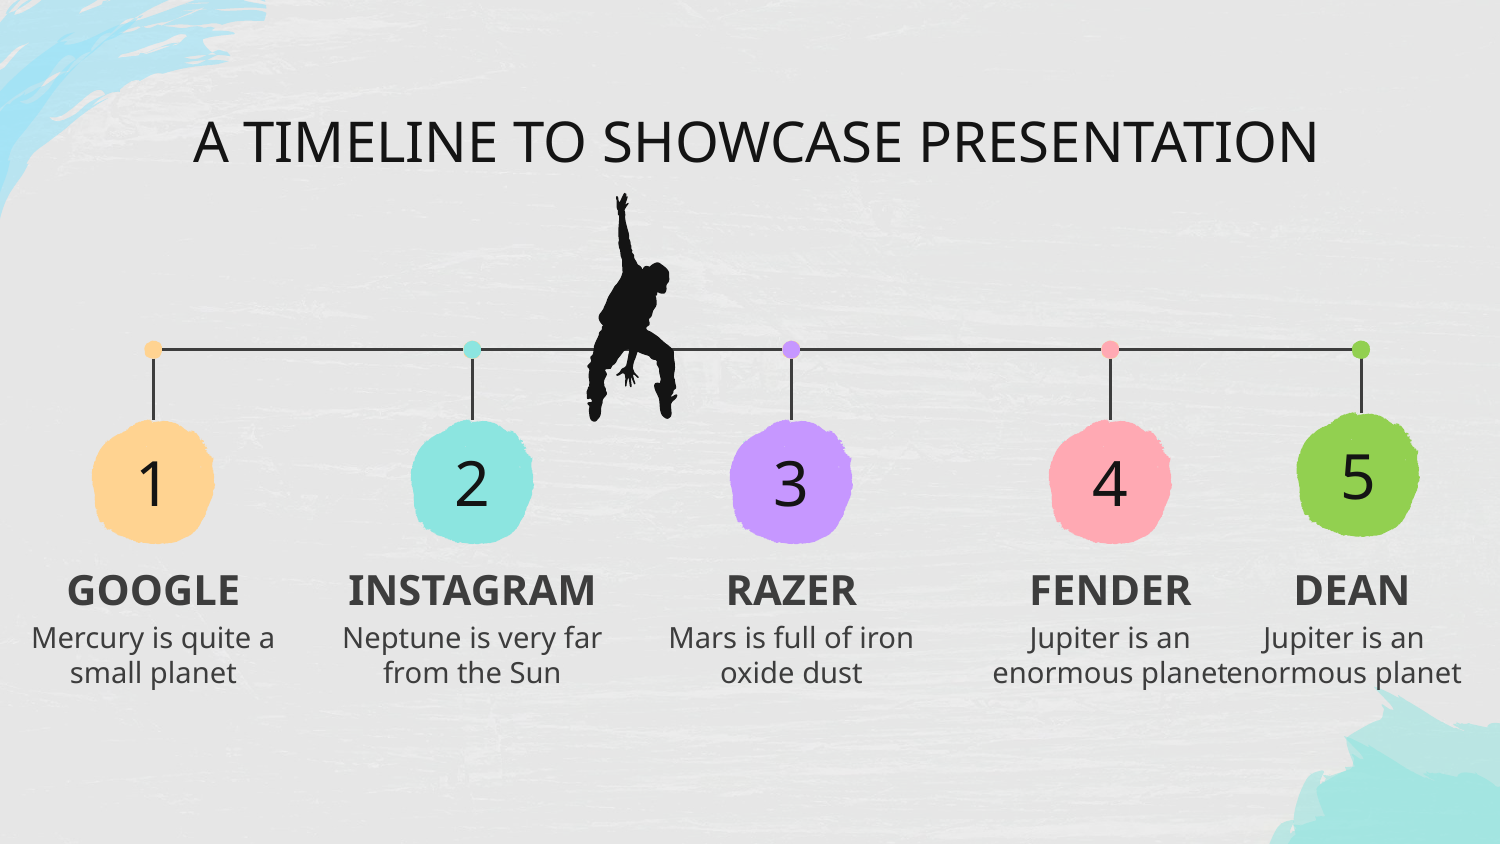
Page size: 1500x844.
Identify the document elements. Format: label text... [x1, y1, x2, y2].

subtitle Mercury is quite a small planet [6, 630, 301, 695]
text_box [463, 340, 482, 359]
title RAZER [644, 569, 939, 630]
title FENDER [963, 569, 1204, 630]
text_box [728, 419, 854, 545]
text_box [1047, 419, 1173, 545]
title A TIMELINE TO SHOWCASE PRESENTATION [124, 91, 1389, 182]
text_box [649, 357, 678, 419]
text_box Jupiter is an enormous planet [1197, 604, 1492, 694]
subtitle Mars is full of iron oxide dust [644, 630, 939, 695]
text_box [586, 357, 620, 422]
text_box [616, 357, 639, 388]
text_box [409, 419, 535, 545]
text_box [593, 192, 672, 348]
text_box 5 [1296, 412, 1420, 537]
title GOOGLE [6, 569, 301, 630]
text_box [90, 419, 216, 545]
subtitle Jupiter is an enormous planet [963, 630, 1258, 695]
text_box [1101, 340, 1120, 359]
text_box DEAN [1204, 568, 1499, 629]
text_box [1351, 340, 1371, 359]
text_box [144, 340, 163, 359]
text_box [782, 340, 801, 359]
subtitle Neptune is very far from the Sun [325, 630, 620, 695]
title INSTAGRAM [325, 569, 620, 630]
